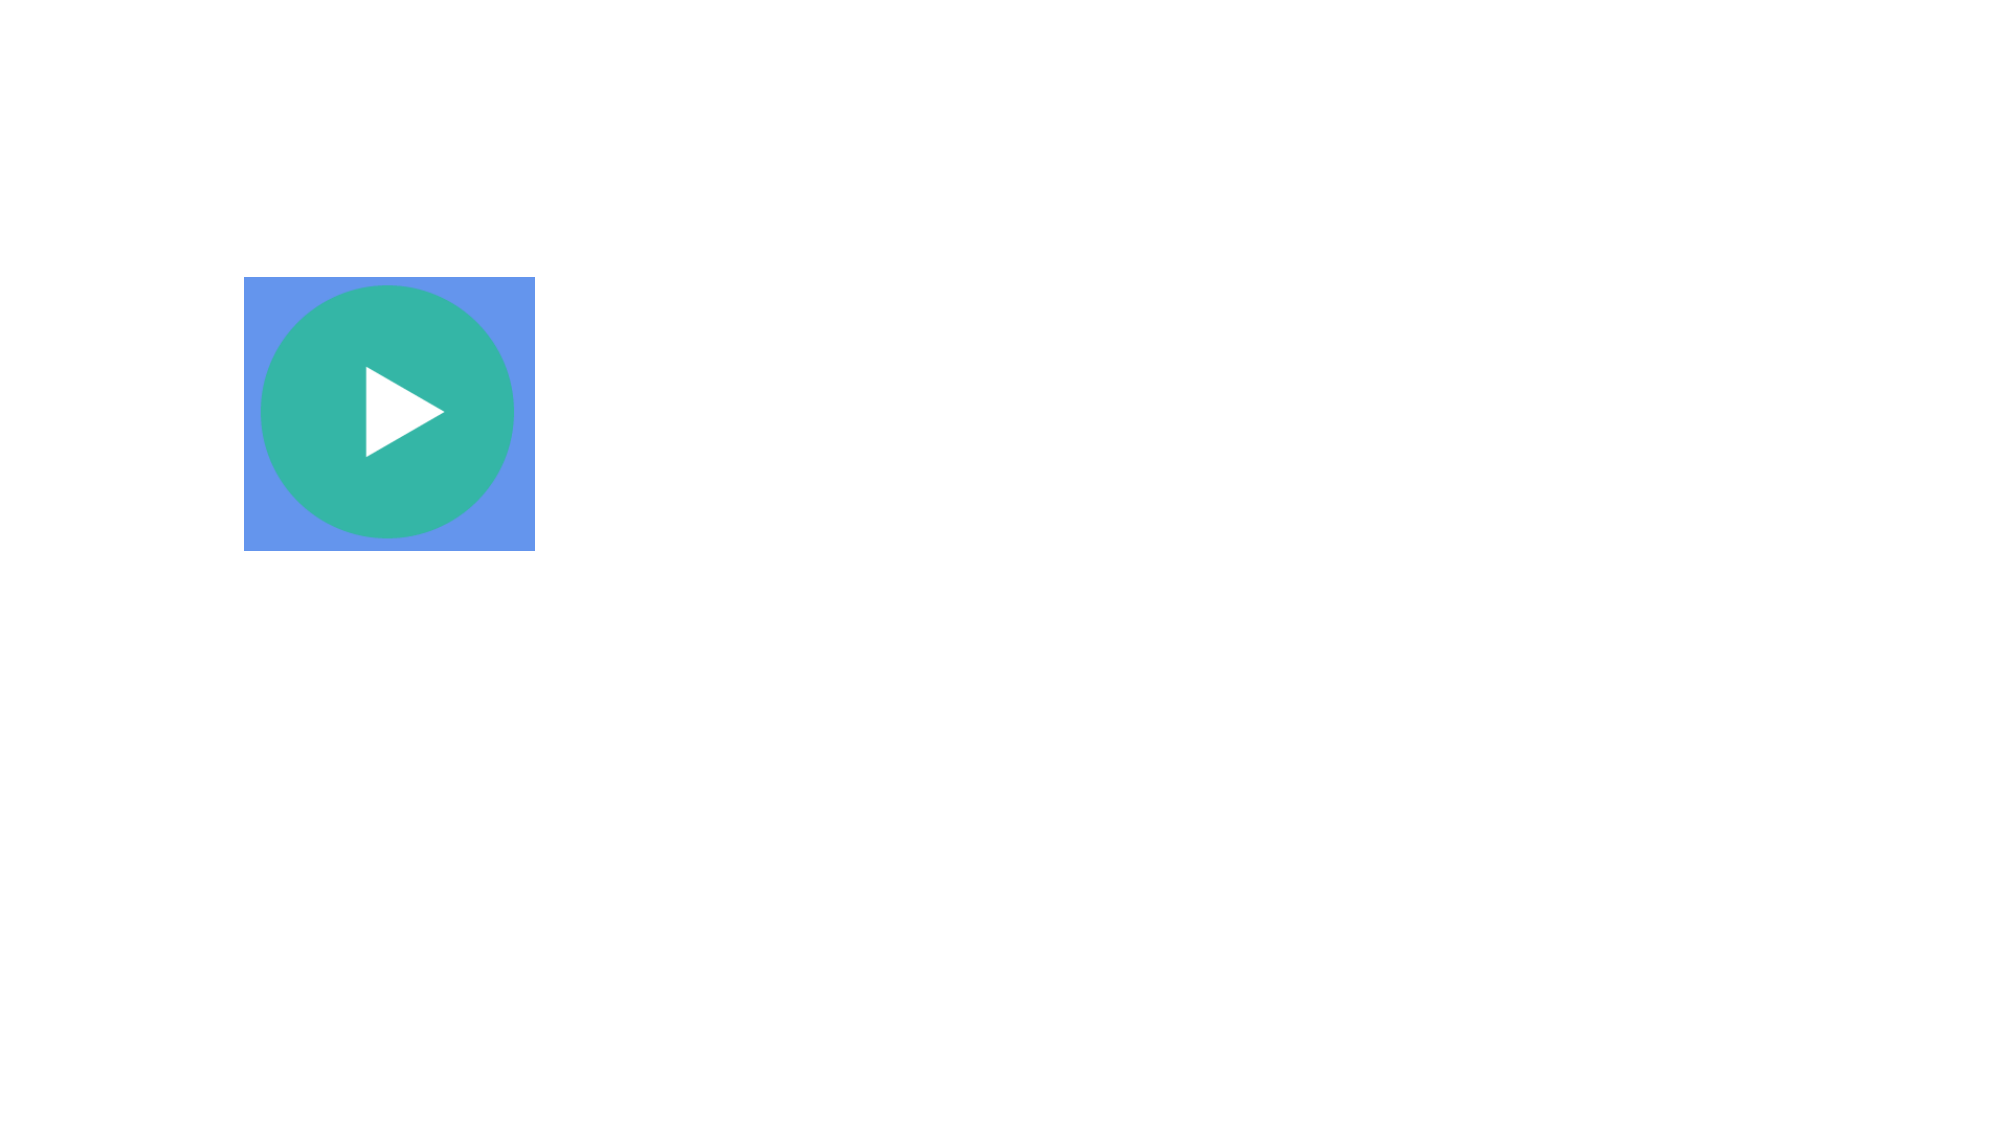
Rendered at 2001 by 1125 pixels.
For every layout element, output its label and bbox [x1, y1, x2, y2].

list [244, 277, 535, 551]
